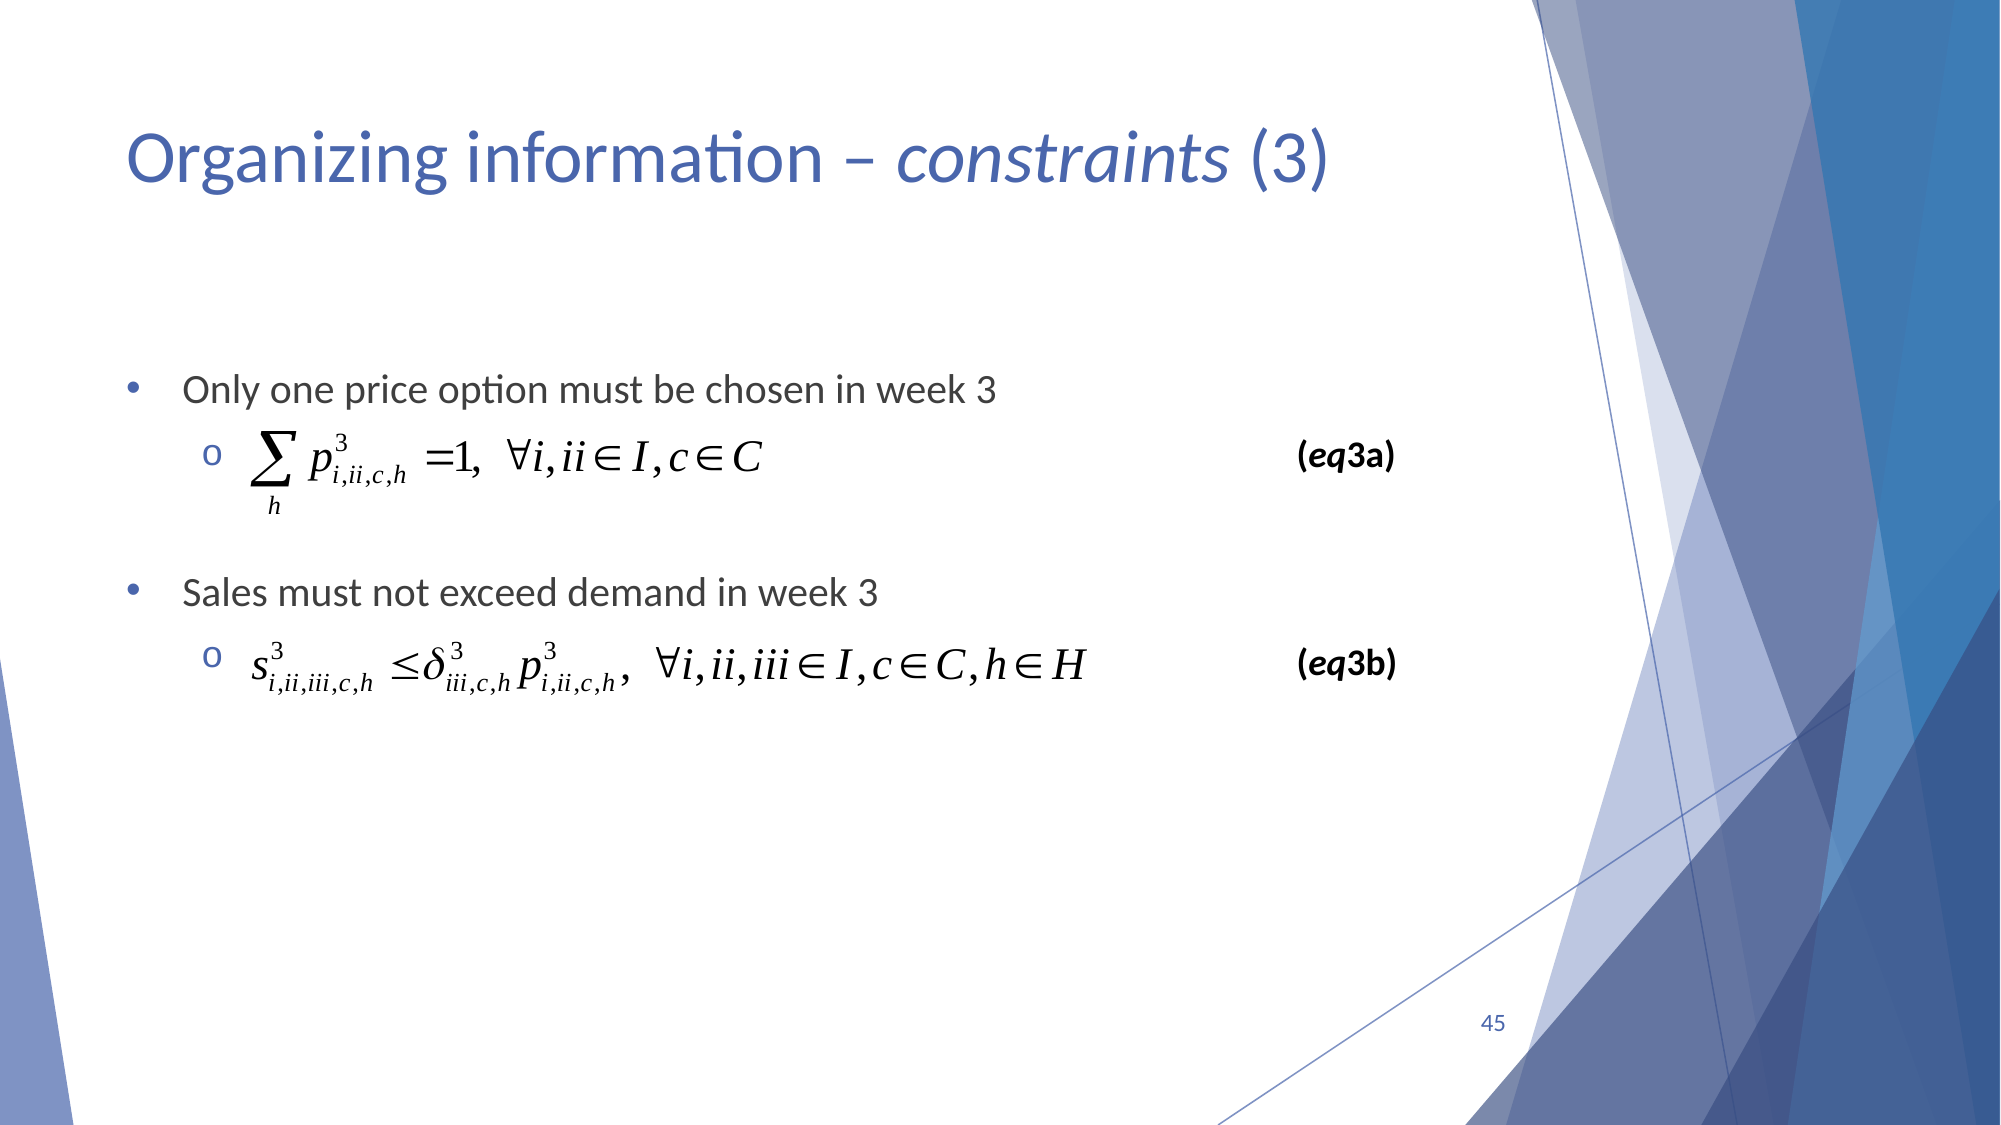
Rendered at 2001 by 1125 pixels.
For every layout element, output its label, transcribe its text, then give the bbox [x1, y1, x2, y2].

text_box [243, 422, 773, 525]
text_box (eq3b) [1281, 630, 1426, 691]
slide_number 45 [1409, 991, 1522, 1051]
text_box (eq3a) [1281, 422, 1426, 483]
list Only one price option must be chosen in week 3 Sales must not exceed demand in week 3 [111, 354, 1522, 992]
title Organizing information – constraints (3) [111, 99, 1522, 317]
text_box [243, 630, 1098, 707]
